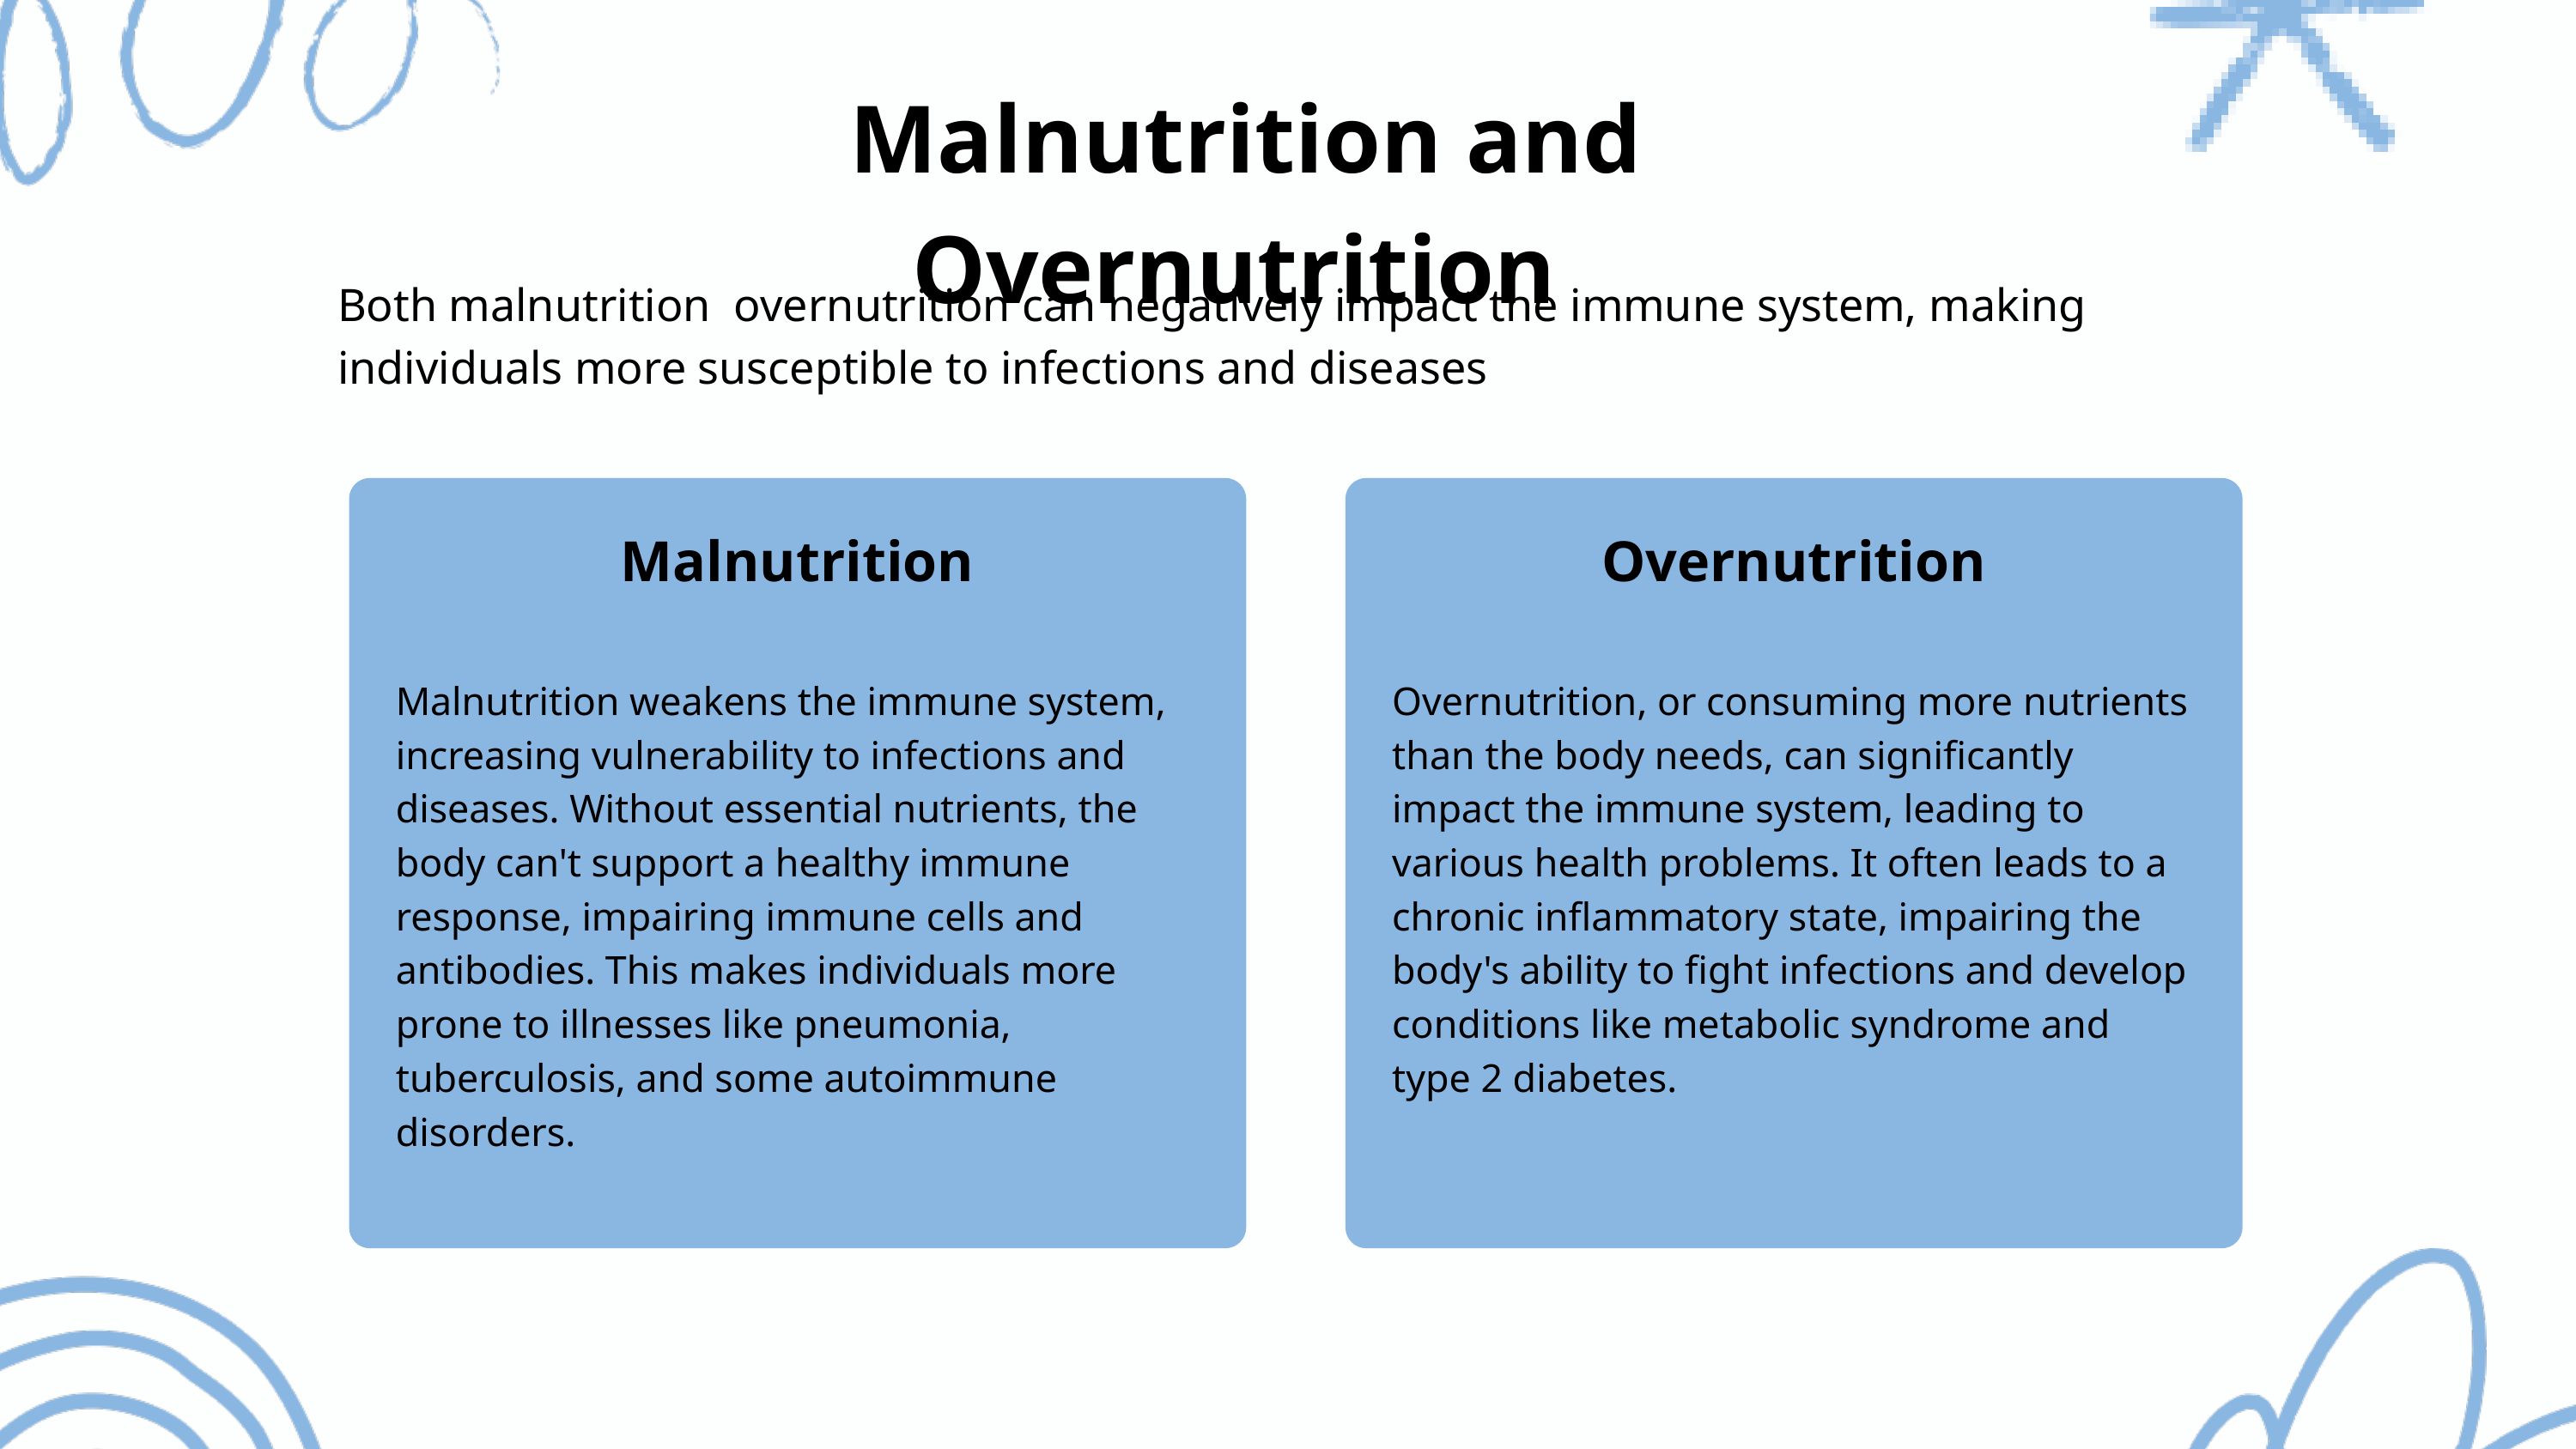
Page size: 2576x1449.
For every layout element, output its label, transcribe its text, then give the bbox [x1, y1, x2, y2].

text_box [2149, 0, 2432, 152]
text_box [1345, 477, 2243, 1249]
text_box Both malnutrition overnutrition can negatively impact the immune system, making individuals more susceptible to infections and diseases [337, 268, 2155, 394]
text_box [349, 477, 1247, 1249]
text_box [2149, 1248, 2576, 1449]
text_box [0, 0, 501, 187]
text_box Malnutrition and Overnutrition [529, 61, 1963, 268]
text_box [0, 1252, 349, 1449]
